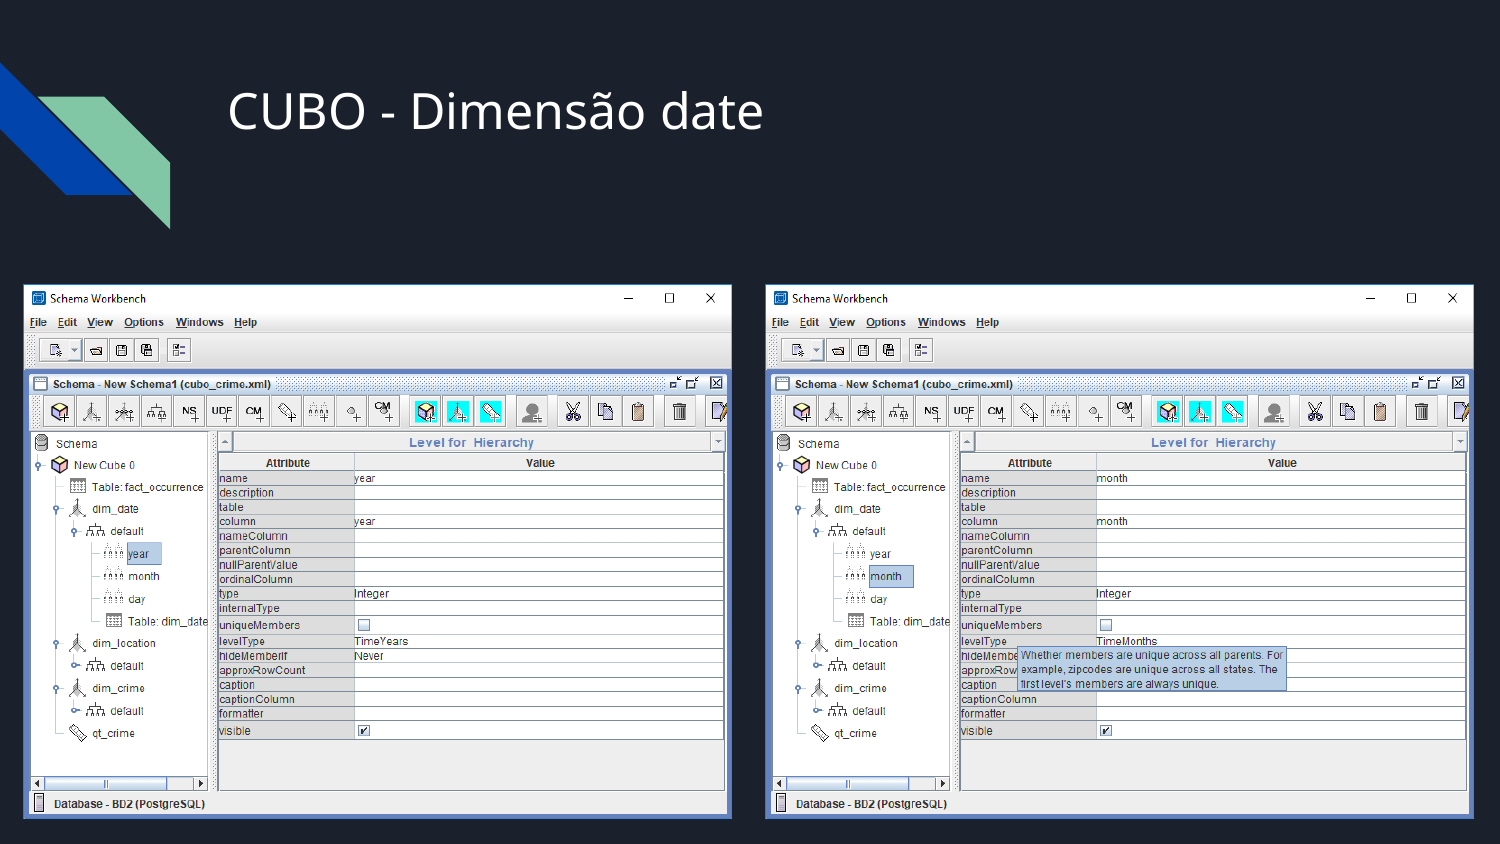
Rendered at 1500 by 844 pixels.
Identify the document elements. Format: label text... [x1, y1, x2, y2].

picture [765, 284, 1475, 819]
picture [23, 284, 732, 819]
title CUBO - Dimensão date [212, 64, 1368, 215]
